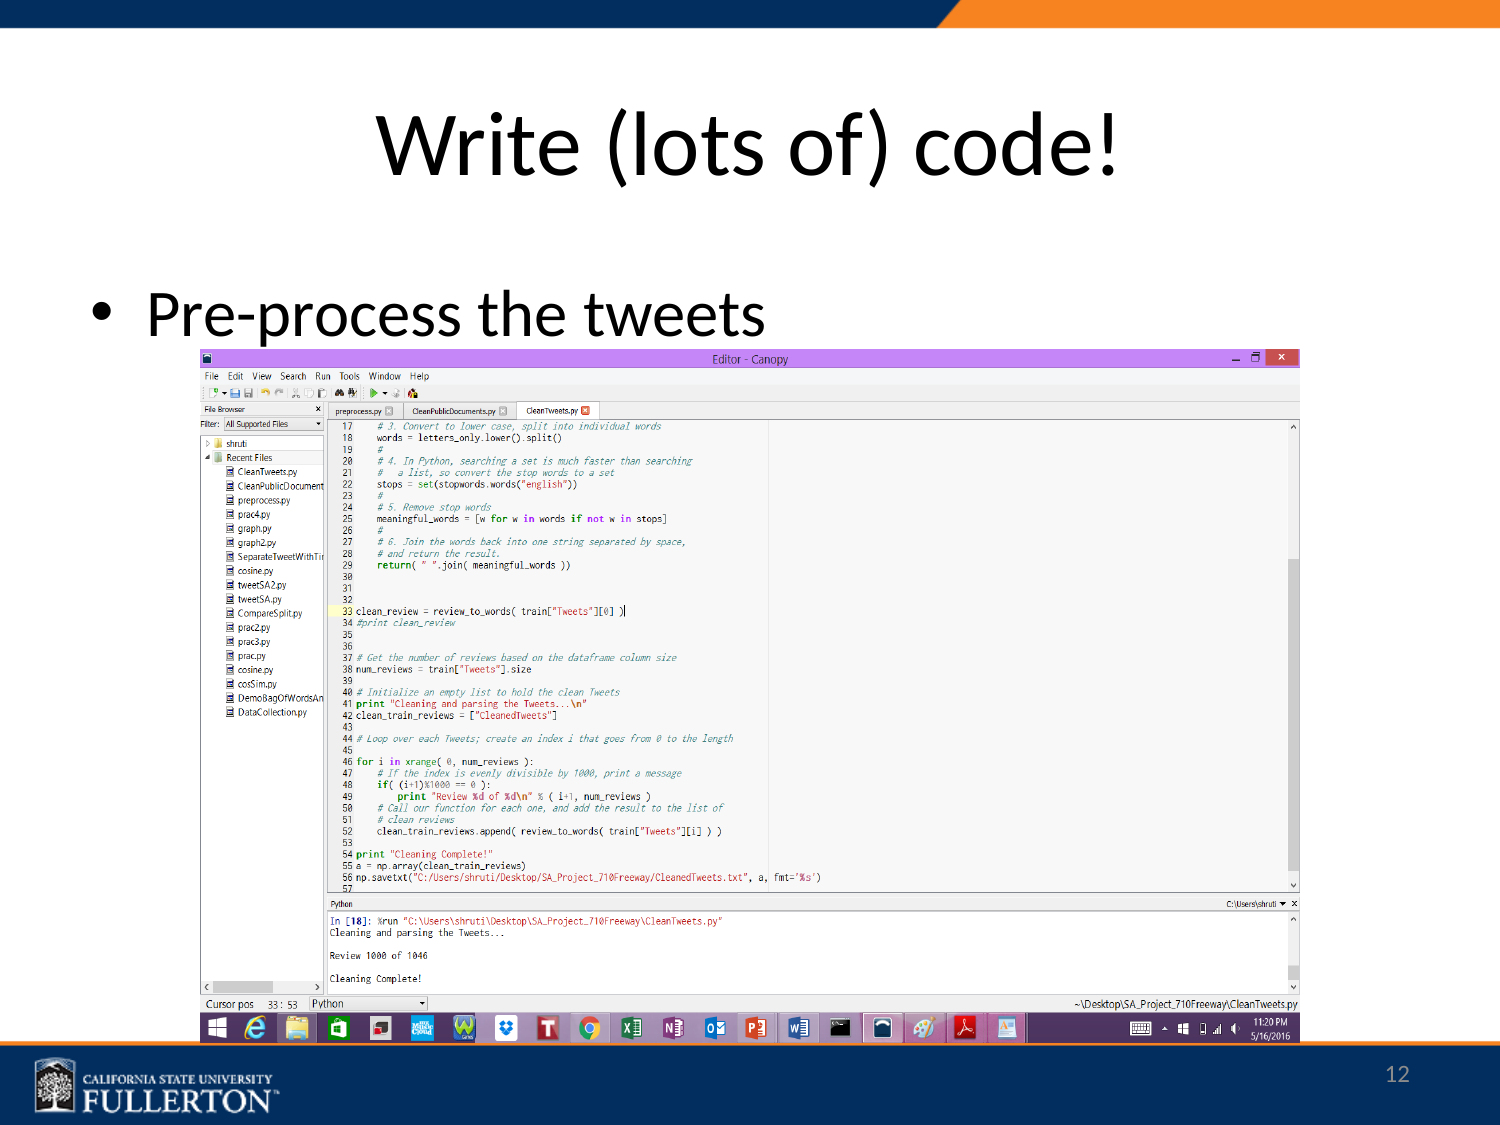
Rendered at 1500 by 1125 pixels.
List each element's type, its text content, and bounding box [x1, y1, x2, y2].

list Pre-process the tweets [75, 262, 1425, 1005]
picture [0, 0, 1500, 1125]
slide_number 12 [1074, 1042, 1425, 1103]
title Write (lots of) code! [75, 45, 1425, 233]
